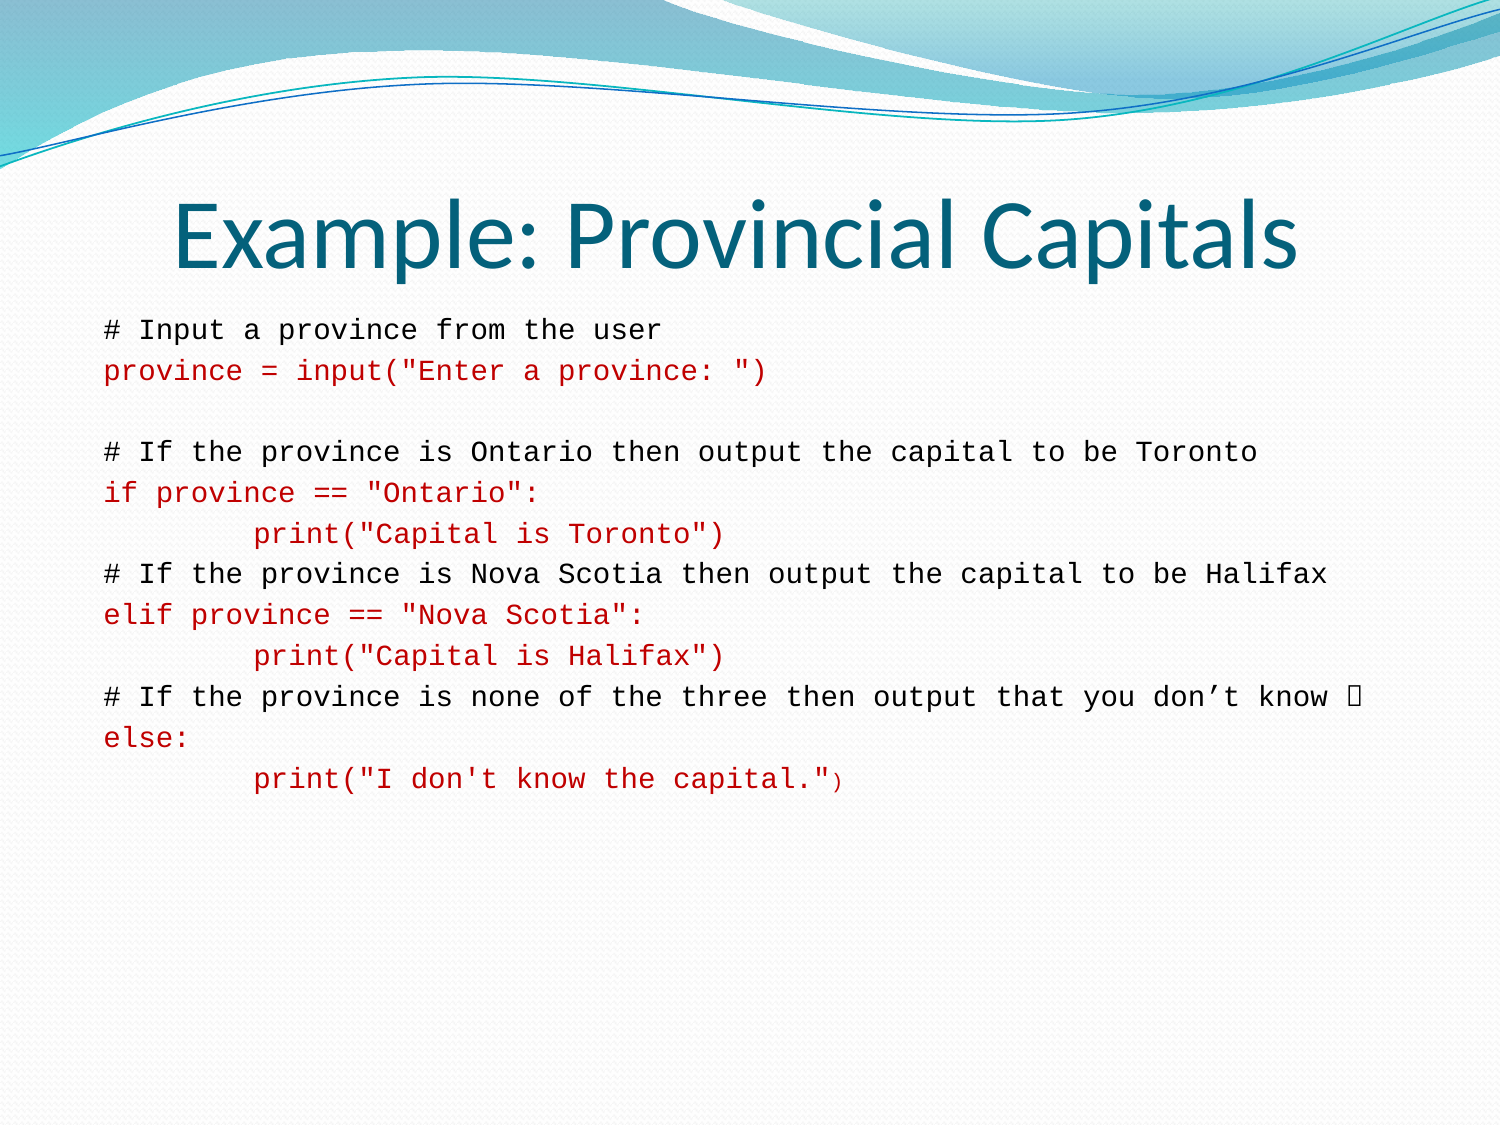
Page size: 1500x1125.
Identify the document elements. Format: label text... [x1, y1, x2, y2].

list # Input a province from the user province = input("Enter a province: ") # If the province is Ontario then output the capital to be Toronto if province == "Ontario": print("Capital is Toronto") # If the province is Nova Scotia then output the capital to be Halifax elif province == "Nova Scotia": print("Capital is Halifax") # If the province is none of the three then output that you don’t know  else: print("I don't know the capital.") [88, 302, 1431, 1024]
title Example: Provincial Capitals [76, 115, 1420, 289]
